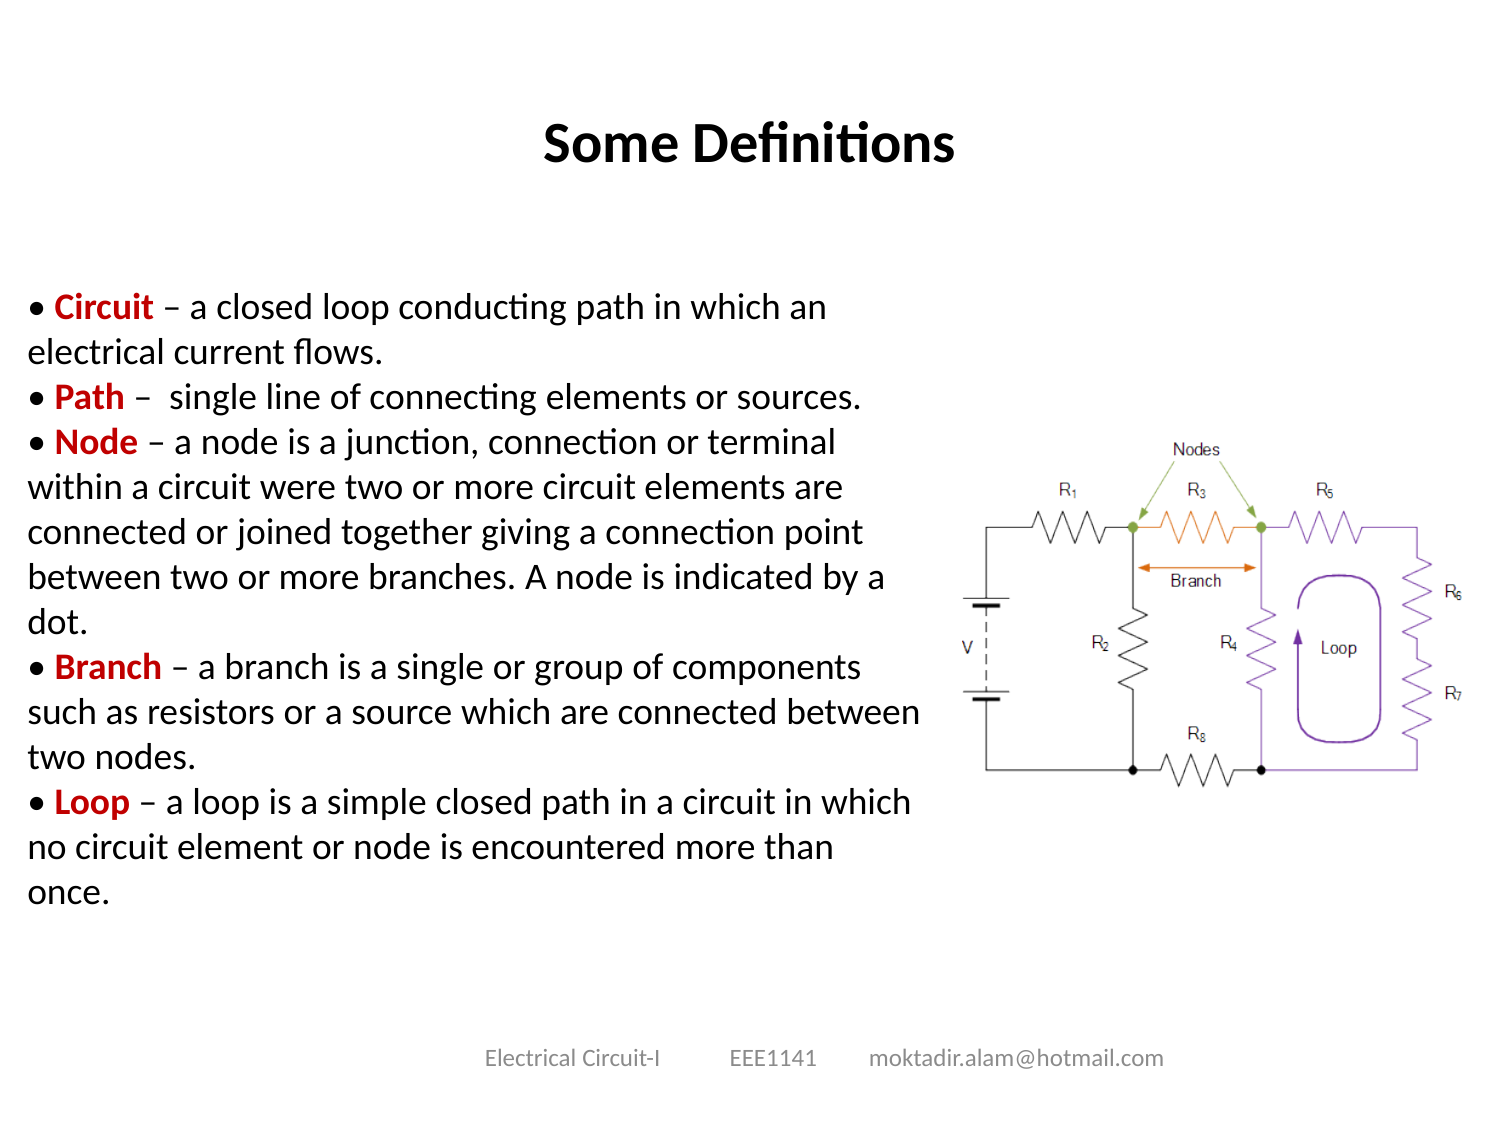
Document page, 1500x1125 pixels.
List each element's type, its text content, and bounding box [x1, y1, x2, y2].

picture [962, 437, 1463, 788]
footer Electrical Circuit-I EEE1141 moktadir.alam@hotmail.com [187, 1025, 1463, 1088]
text_box • Circuit – a closed loop conducting path in which an electrical current flows. • Path – single line of connecting elements or sources. • Node – a node is a junction, connection or terminal within a circuit were two or more circuit elements are connected or joined together giving a connection point between two or more branches. A node is indicated by a dot. • Branch – a branch is a single or group of components such as resistors or a source which are connected between two nodes. • Loop – a loop is a simple closed path in a circuit in which no circuit element or node is encountered more than once. [12, 274, 938, 920]
title Some Definitions [75, 45, 1425, 233]
